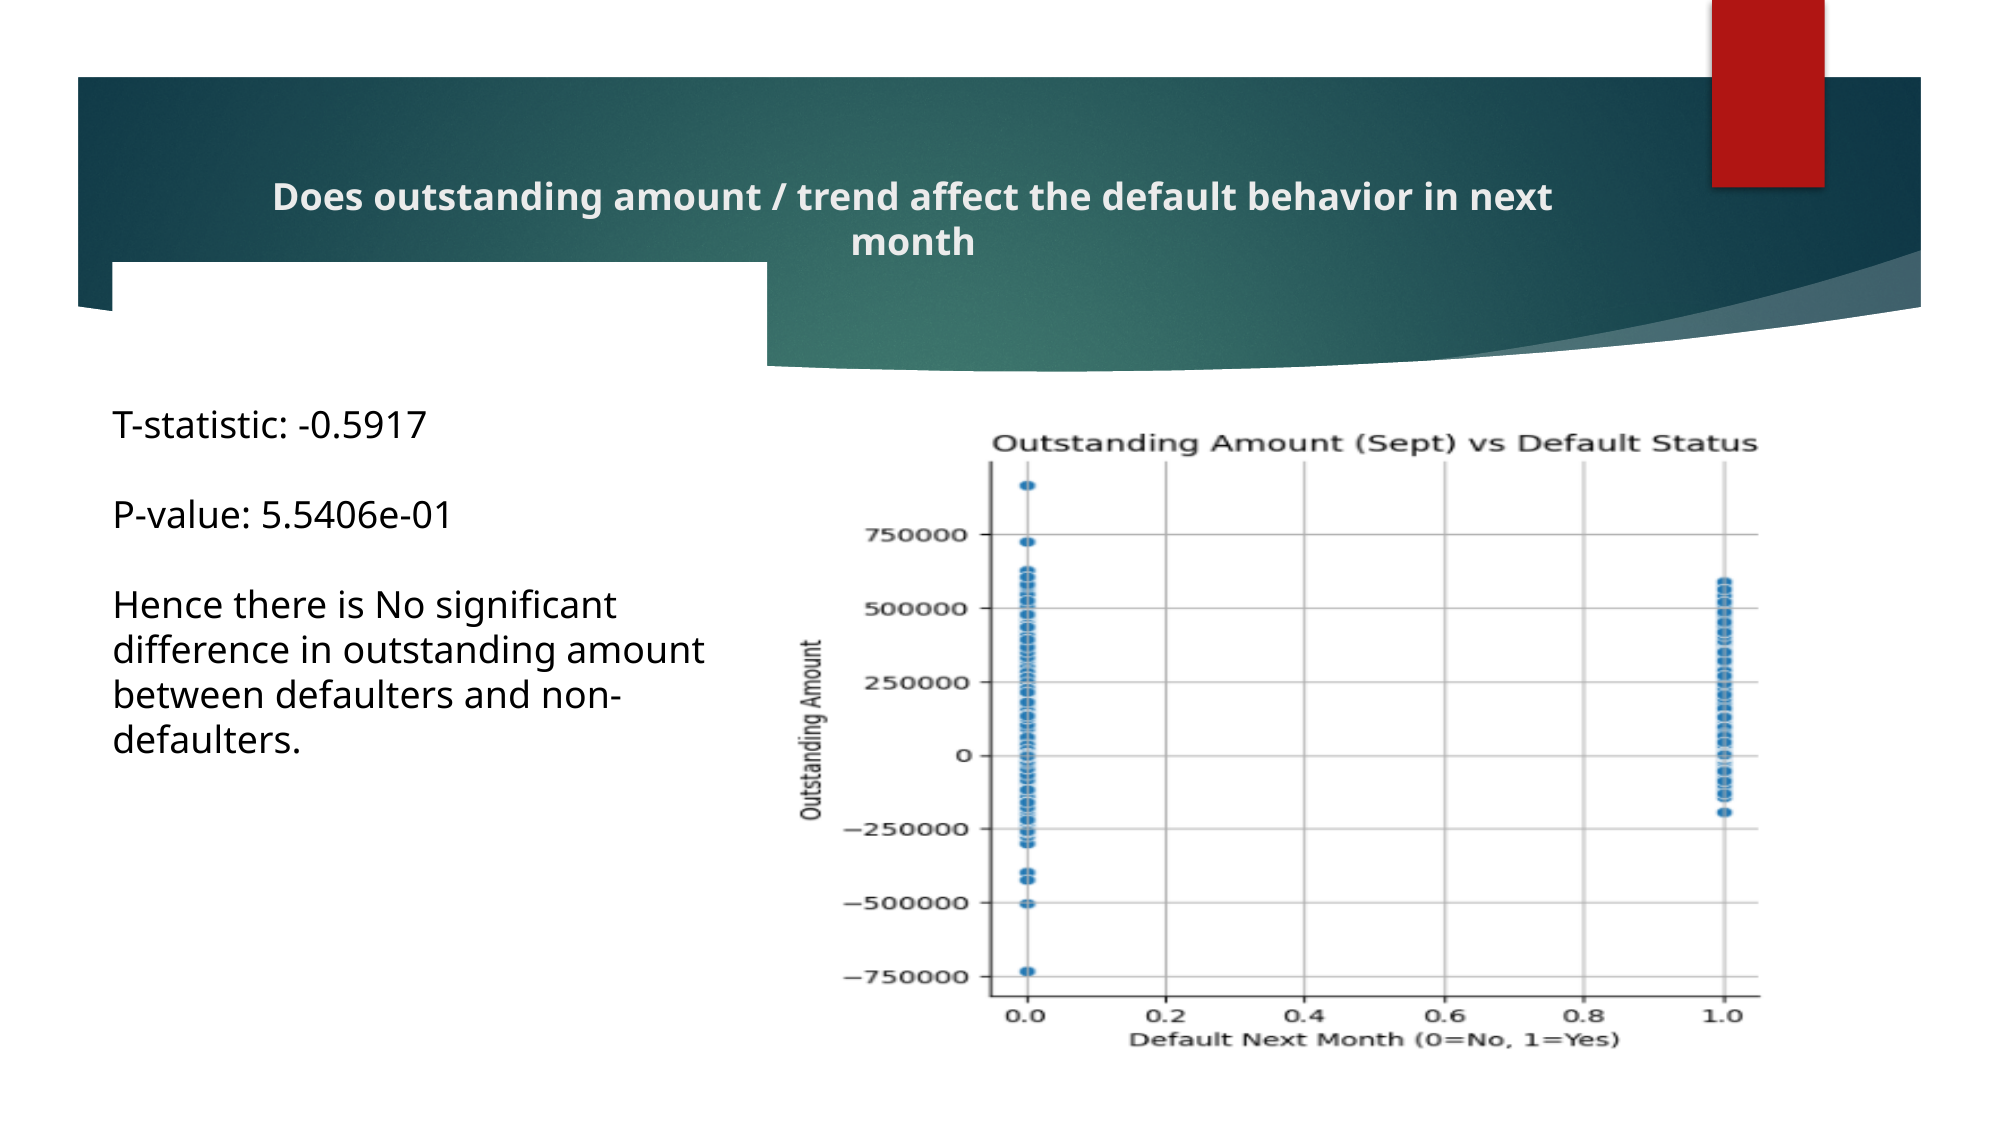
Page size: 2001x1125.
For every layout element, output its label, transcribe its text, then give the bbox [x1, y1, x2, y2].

list T-statistic: -0.5917 P-value: 5.5406e-01 Hence there is No significant difference in outstanding amount between defaulters and non-defaulters. [112, 262, 768, 900]
title Does outstanding amount / trend affect the default behavior in next month [189, 159, 1638, 276]
picture [766, 421, 1829, 1076]
